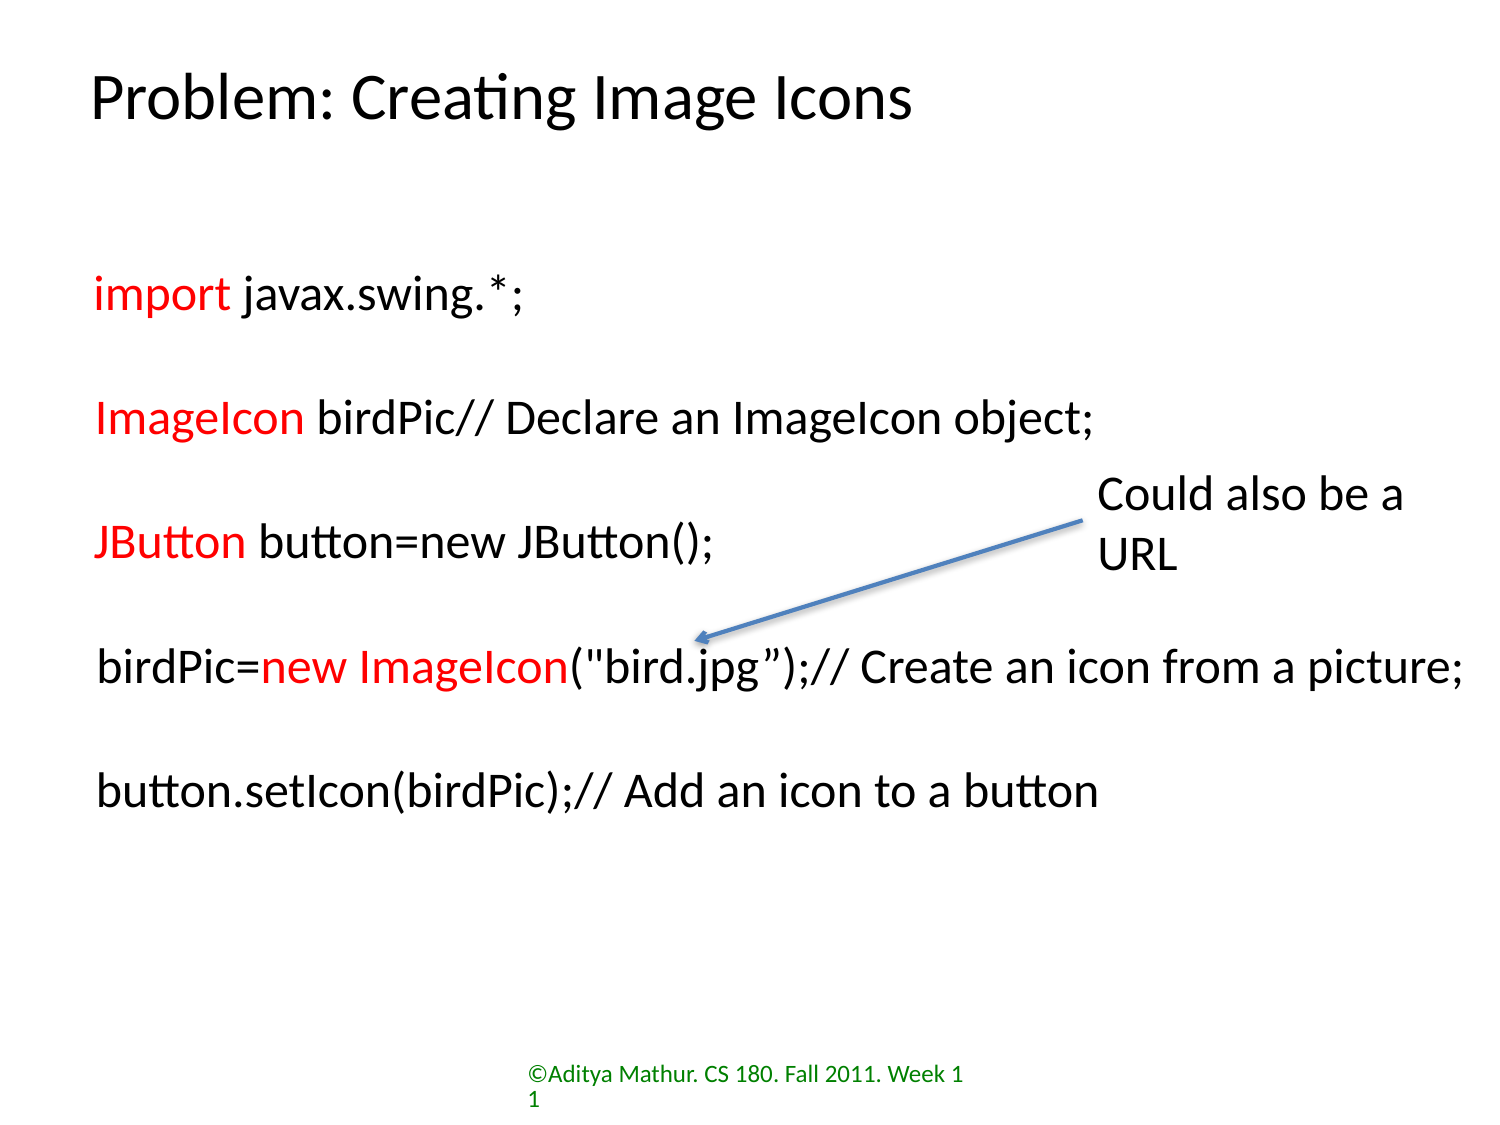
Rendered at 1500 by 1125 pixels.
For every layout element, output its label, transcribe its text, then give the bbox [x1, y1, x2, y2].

text_box import javax.swing.*; [78, 252, 540, 328]
text_box JButton button=new JButton(); [78, 501, 730, 577]
title Problem: Creating Image Icons [75, 45, 1312, 201]
text_box ImageIcon birdPic// Declare an ImageIcon object; [80, 377, 1110, 452]
text_box button.setIcon(birdPic);// Add an icon to a button [81, 750, 1115, 826]
text_box birdPic=new ImageIcon("bird.jpg”);// Create an icon from a picture; [81, 625, 1480, 701]
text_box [694, 520, 1087, 642]
footer ©Aditya Mathur. CS 180. Fall 2011. Week 11 [512, 1042, 988, 1103]
text_box Could also be a URL [1082, 452, 1431, 588]
